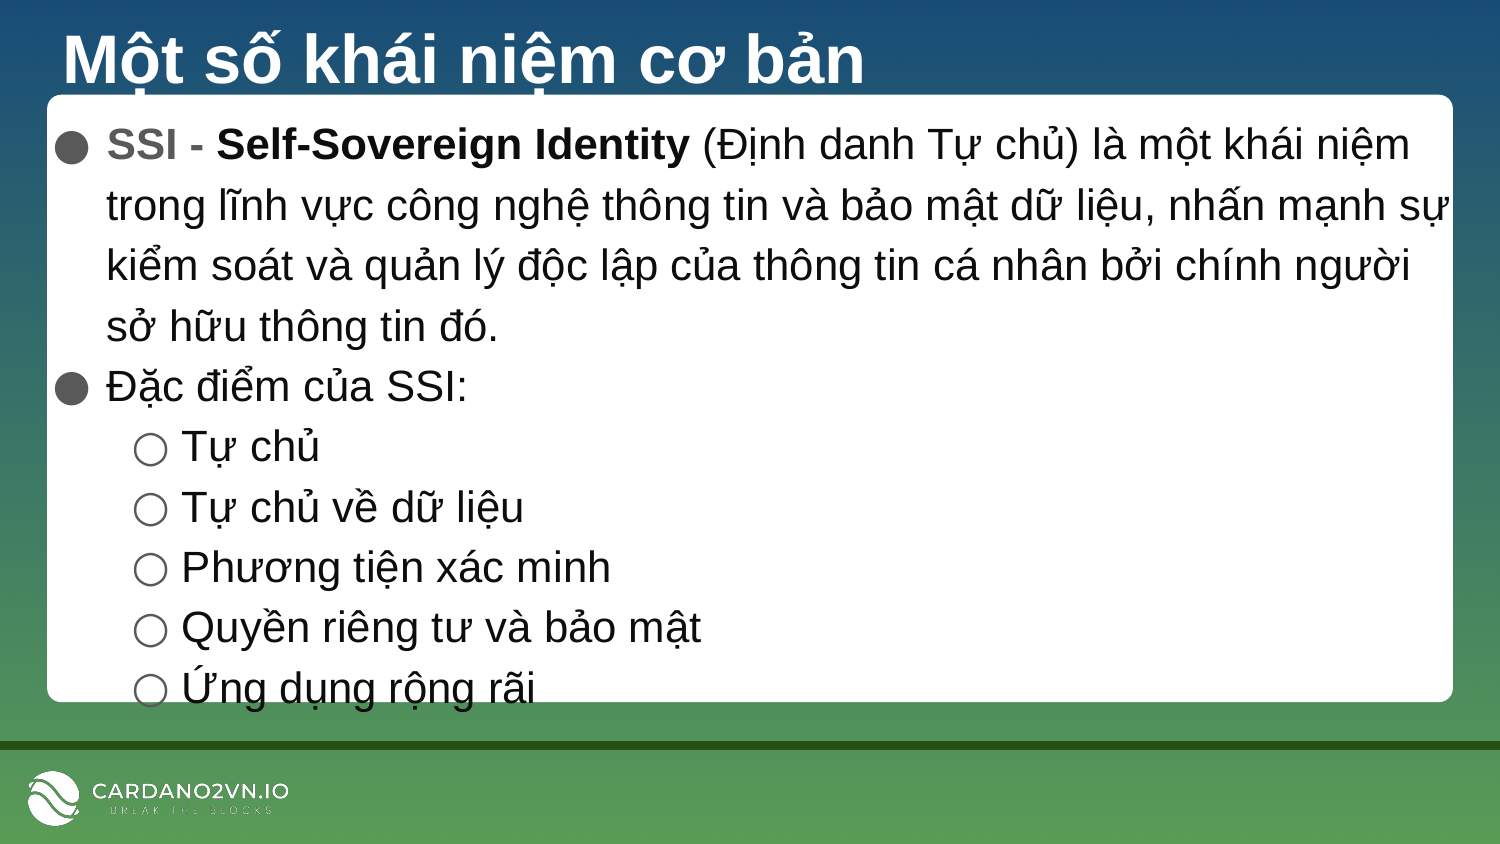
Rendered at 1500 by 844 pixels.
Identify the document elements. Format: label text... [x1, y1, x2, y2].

list SSI - Self-Sovereign Identity (Định danh Tự chủ) là một khái niệm trong lĩnh vực công nghệ thông tin và bảo mật dữ liệu, nhấn mạnh sự kiểm soát và quản lý độc lập của thông tin cá nhân bởi chính người sở hữu thông tin đó. Đặc điểm của SSI: Tự chủ Tự chủ về dữ liệu Phương tiện xác minh Quyền riêng tư và bảo mật Ứng dụng rộng rãi [16, 93, 1484, 756]
title Một số khái niệm cơ bản [47, 0, 1379, 93]
picture [0, 0, 47, 741]
picture [0, 750, 1500, 844]
picture [1379, 0, 1500, 741]
